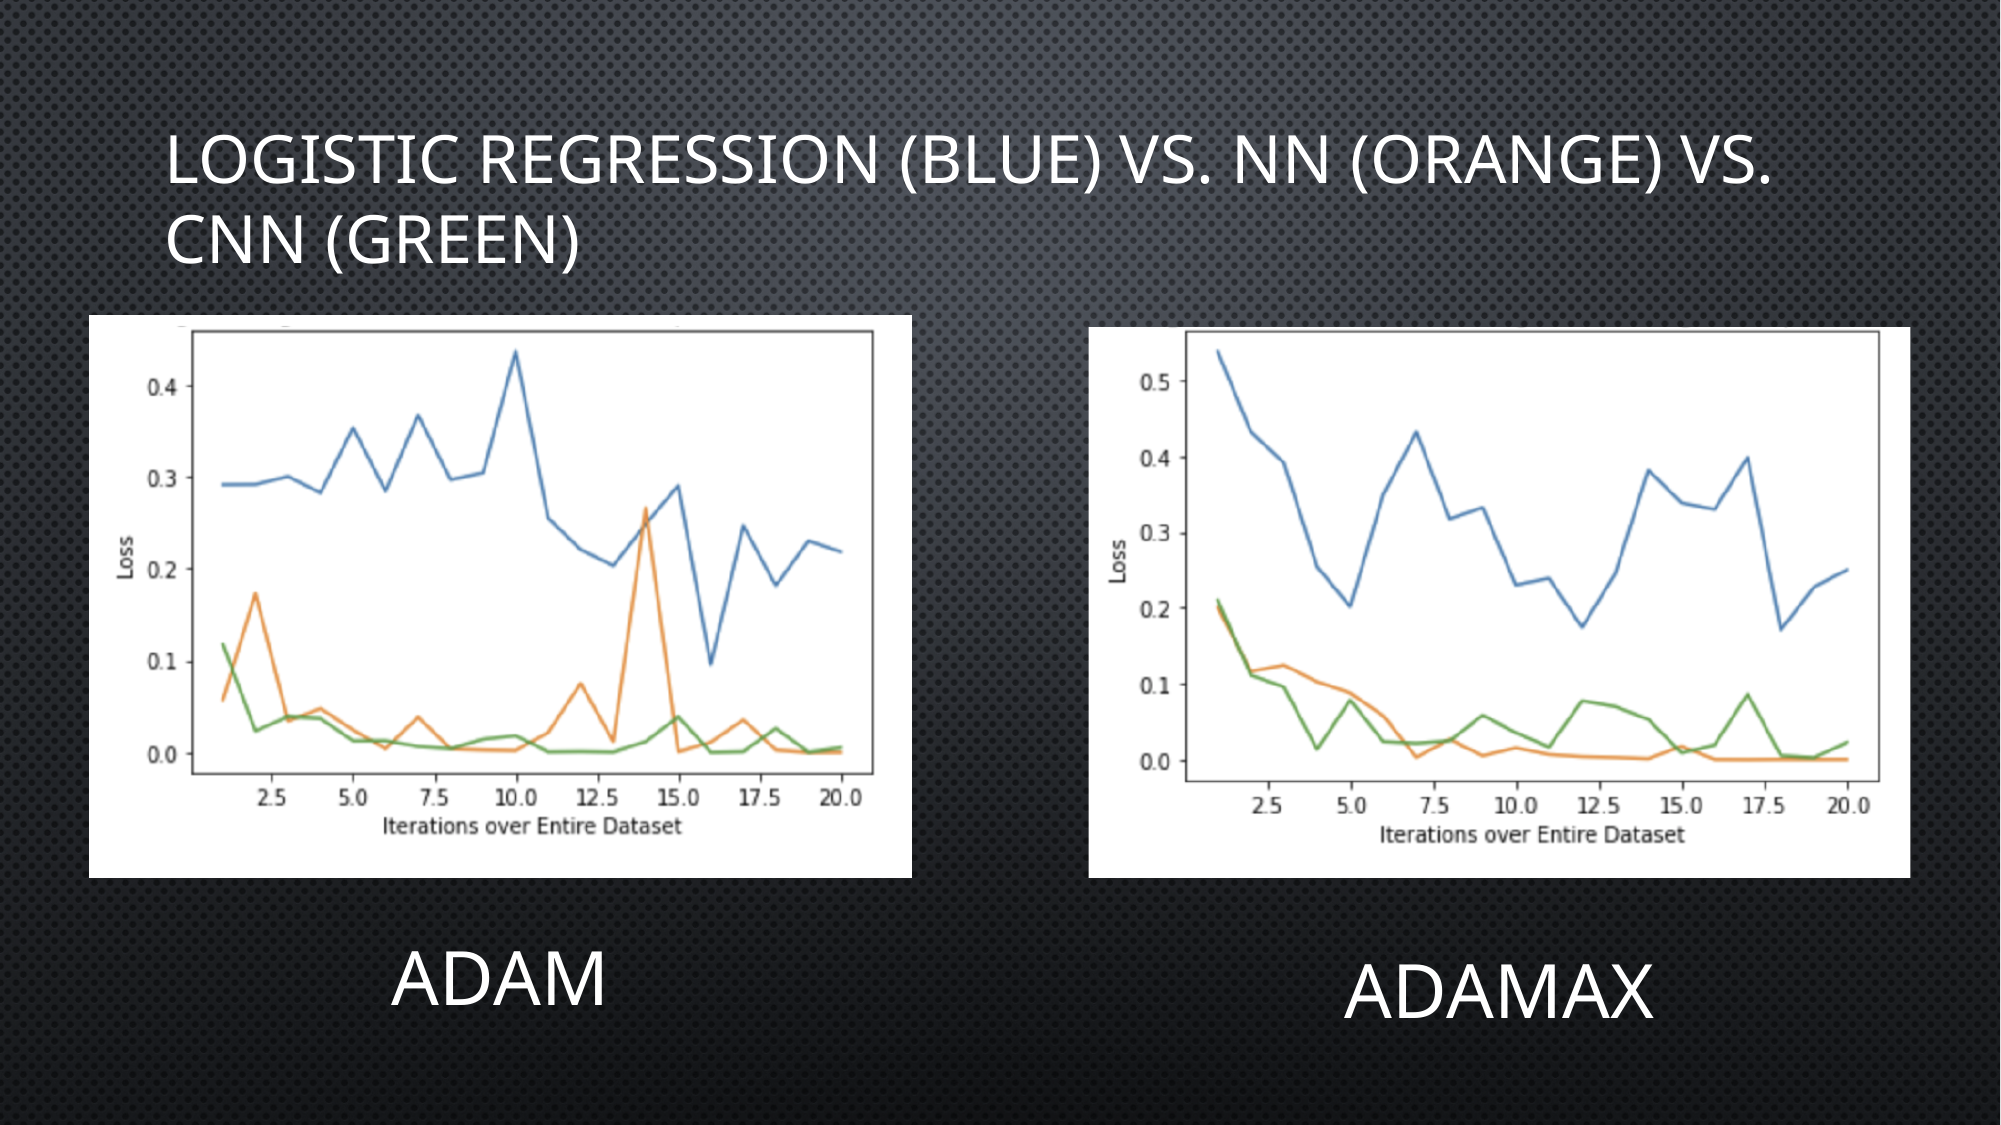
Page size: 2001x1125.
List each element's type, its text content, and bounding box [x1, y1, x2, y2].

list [89, 315, 912, 878]
picture [1088, 327, 1911, 878]
text_box ADAMax [1088, 878, 1911, 1125]
text_box ADAM [89, 878, 912, 1112]
title Logistic regression (blue) vs. nn (orange) vs. cnn (green) [149, 66, 1851, 328]
